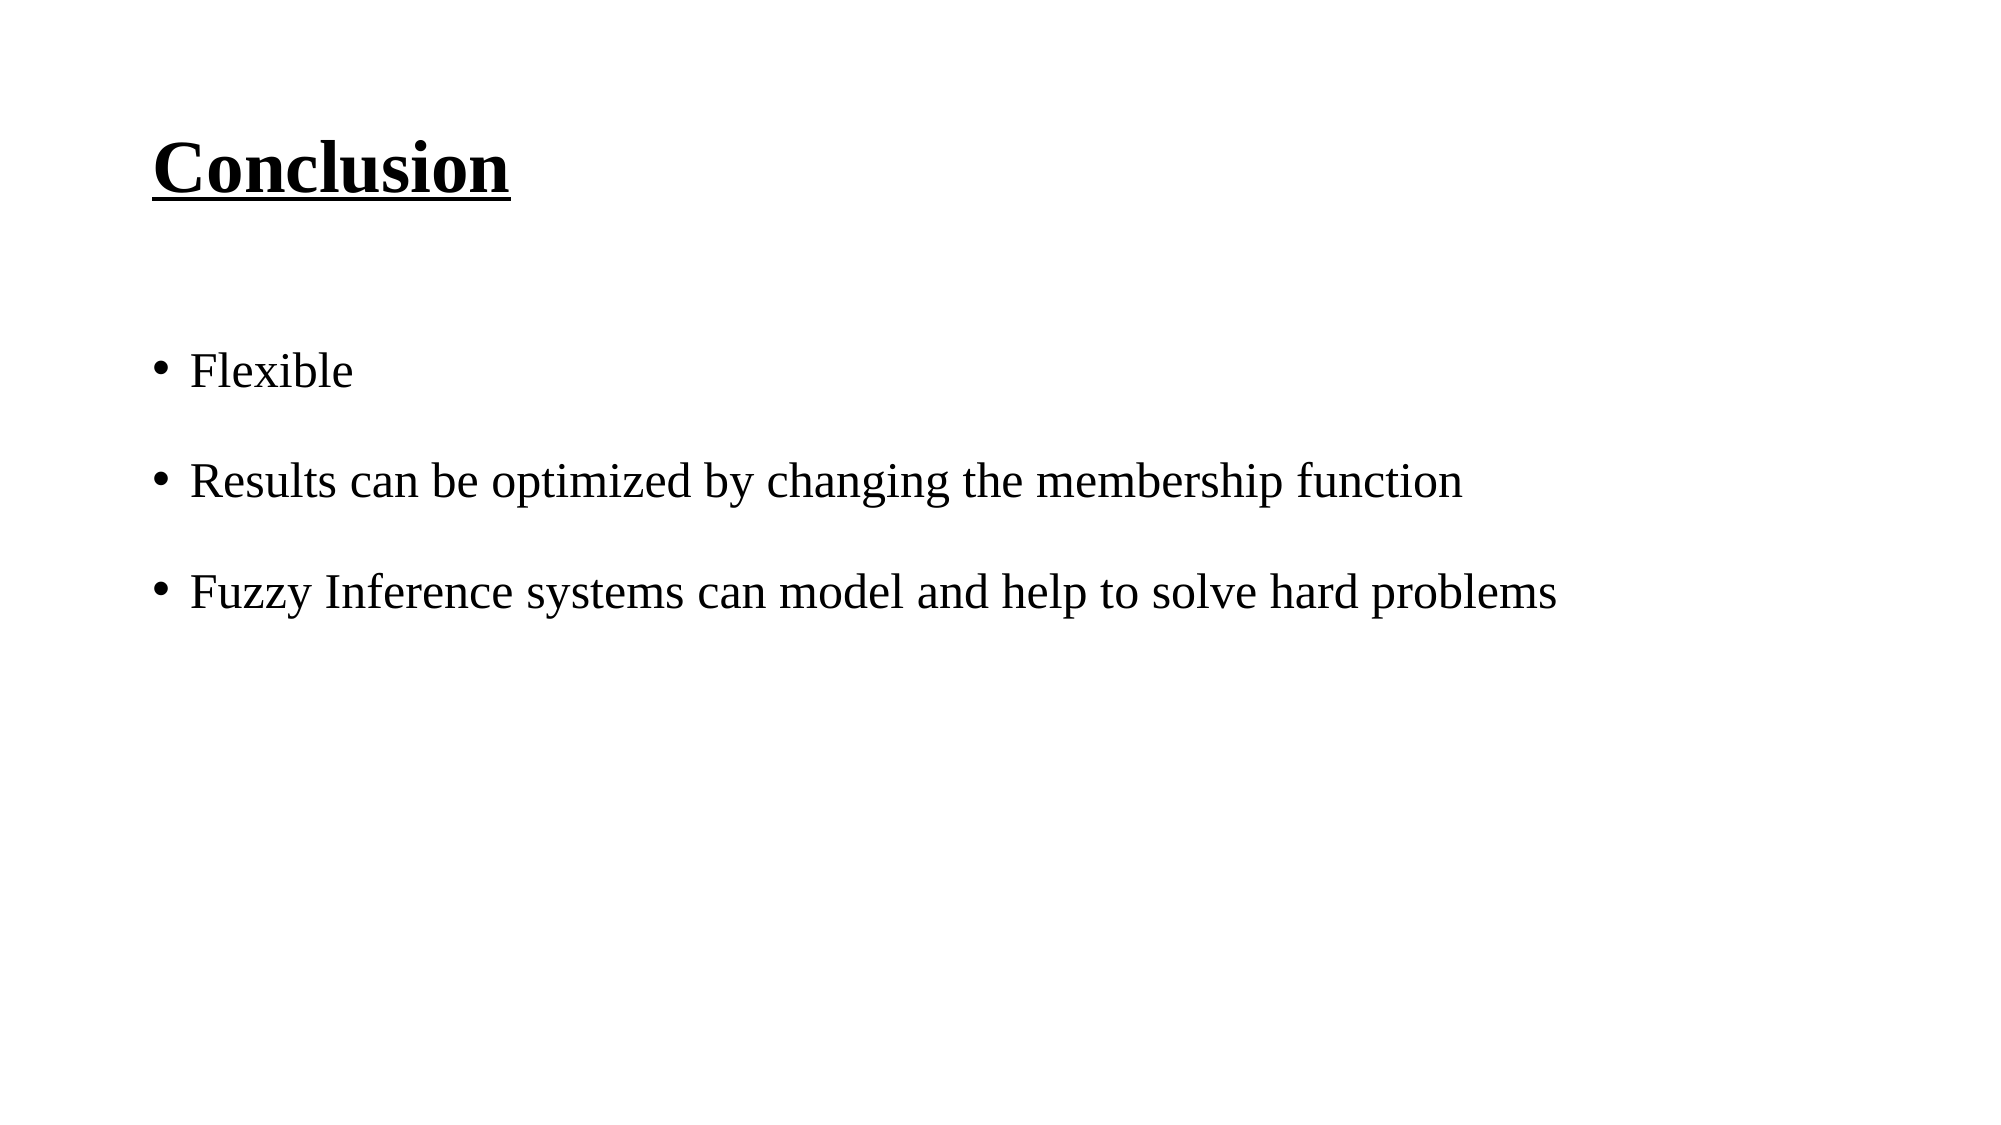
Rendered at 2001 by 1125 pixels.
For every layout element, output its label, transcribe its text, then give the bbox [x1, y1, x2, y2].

list Flexible Results can be optimized by changing the membership function Fuzzy Inference systems can model and help to solve hard problems [137, 299, 1863, 1014]
title Conclusion [137, 59, 1863, 278]
